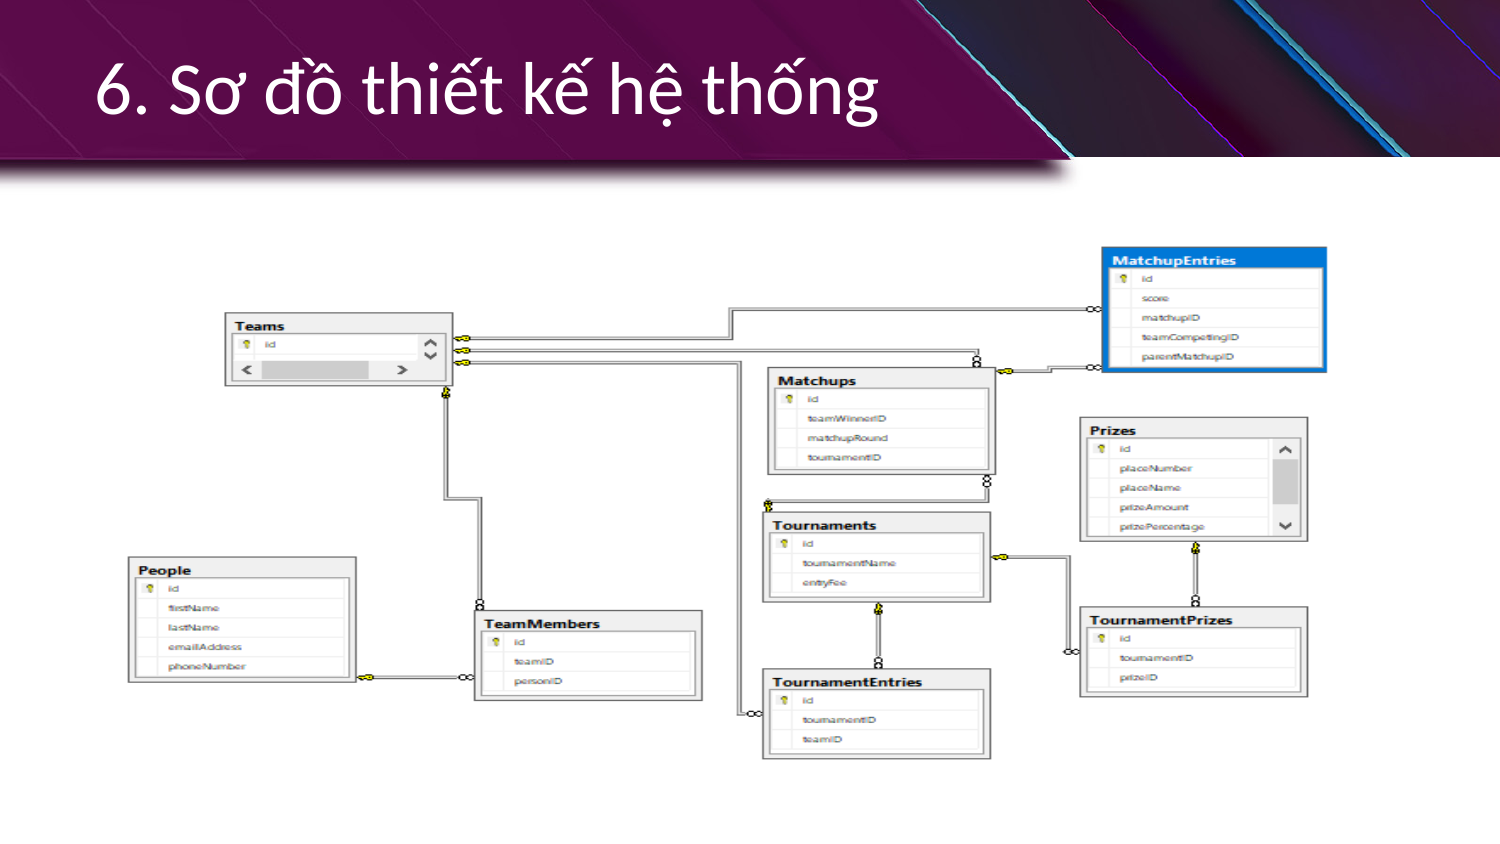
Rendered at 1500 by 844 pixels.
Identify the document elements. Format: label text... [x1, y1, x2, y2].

title 6. Sơ đồ thiết kế hệ thống [79, 22, 1435, 148]
picture [0, 0, 1500, 844]
